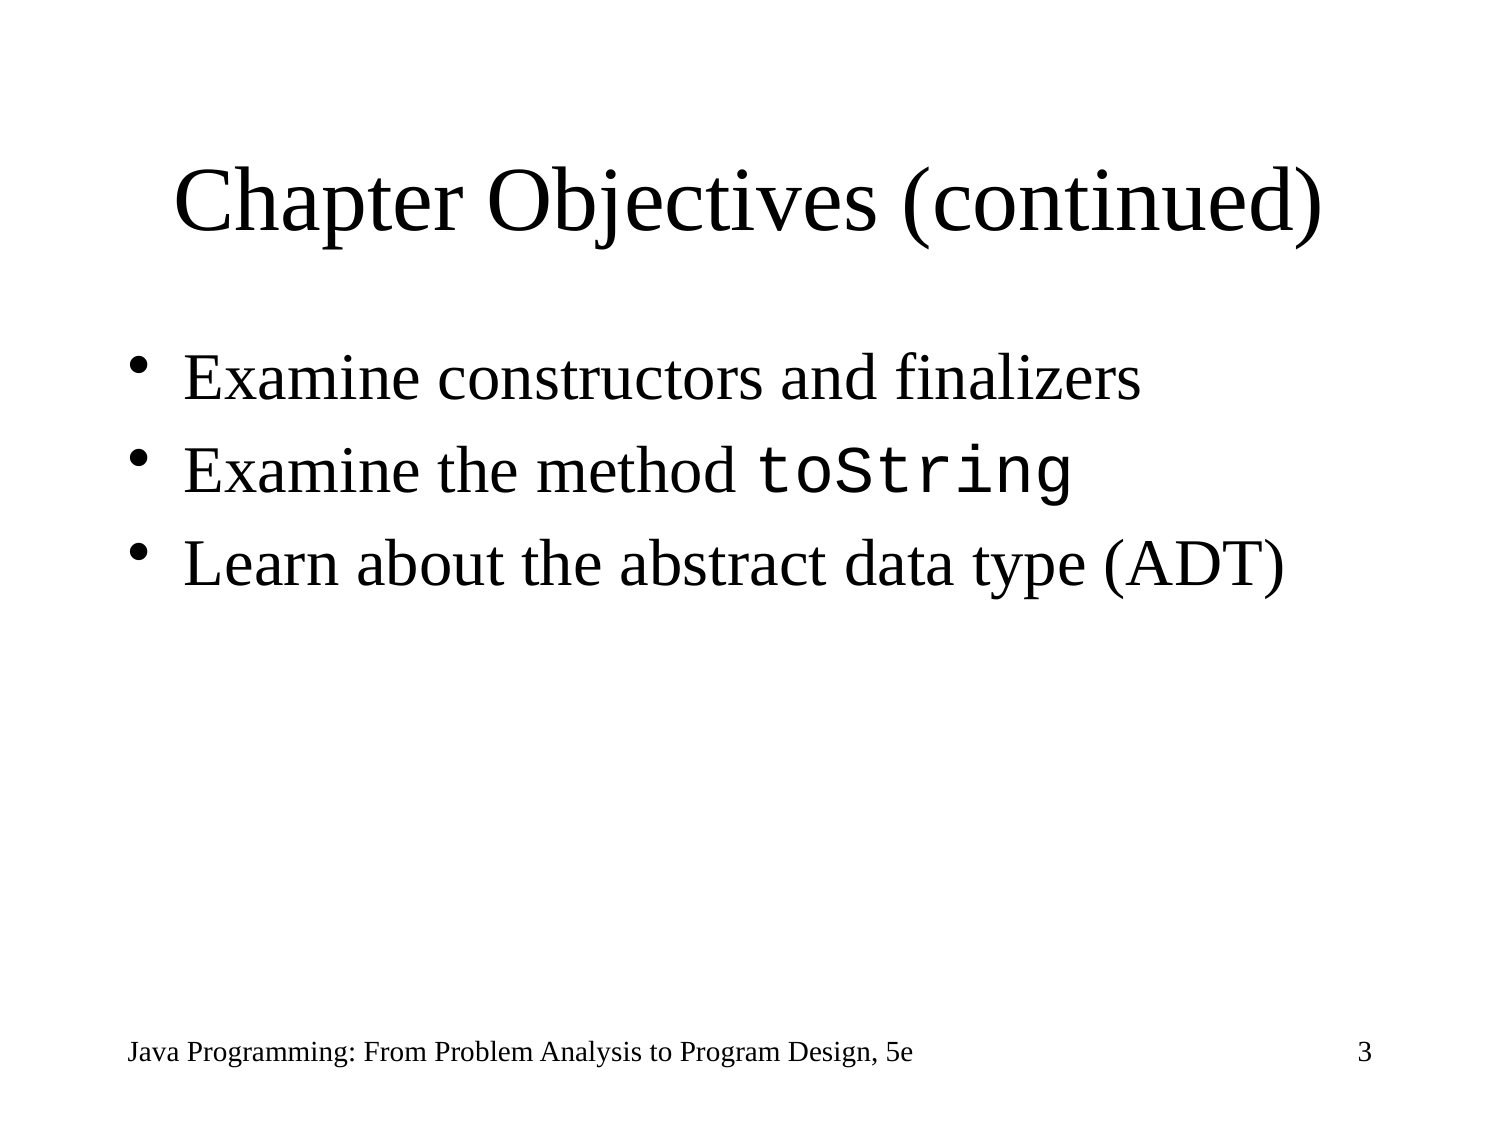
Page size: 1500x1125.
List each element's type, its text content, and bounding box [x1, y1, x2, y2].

slide_number 3 [1074, 1024, 1388, 1101]
list Examine constructors and finalizers Examine the method toString Learn about the abstract data type (ADT) [112, 324, 1388, 1000]
footer Java Programming: From Problem Analysis to Program Design, 5e [112, 1024, 988, 1101]
title Chapter Objectives (continued) [112, 99, 1388, 288]
